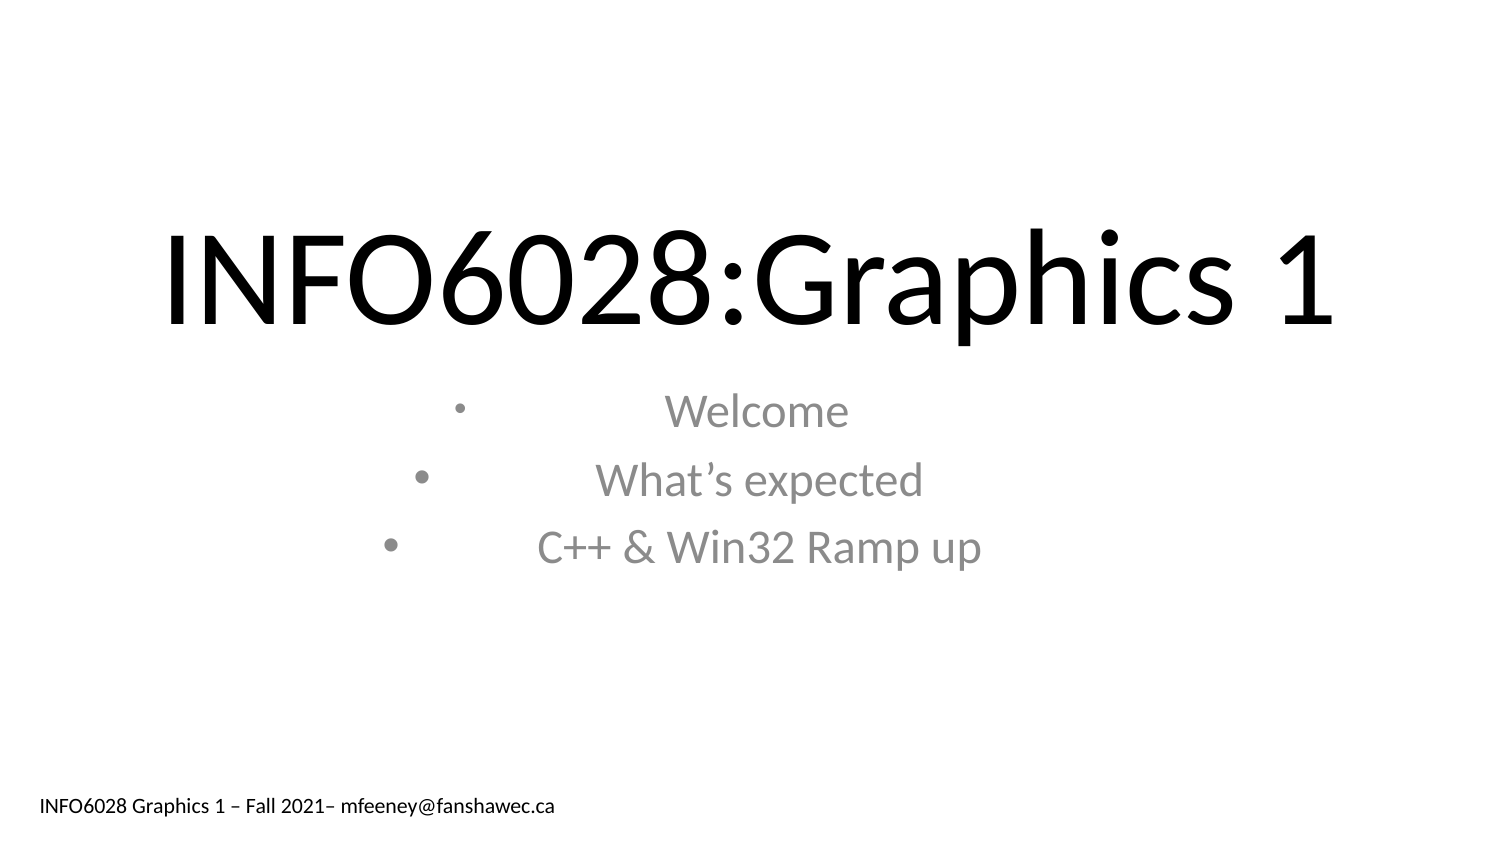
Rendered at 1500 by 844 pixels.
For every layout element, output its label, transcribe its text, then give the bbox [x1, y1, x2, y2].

subtitle Welcome What’s expected C++ & Win32 Ramp up [225, 371, 1275, 585]
title INFO6028:Graphics 1 [112, 116, 1388, 422]
